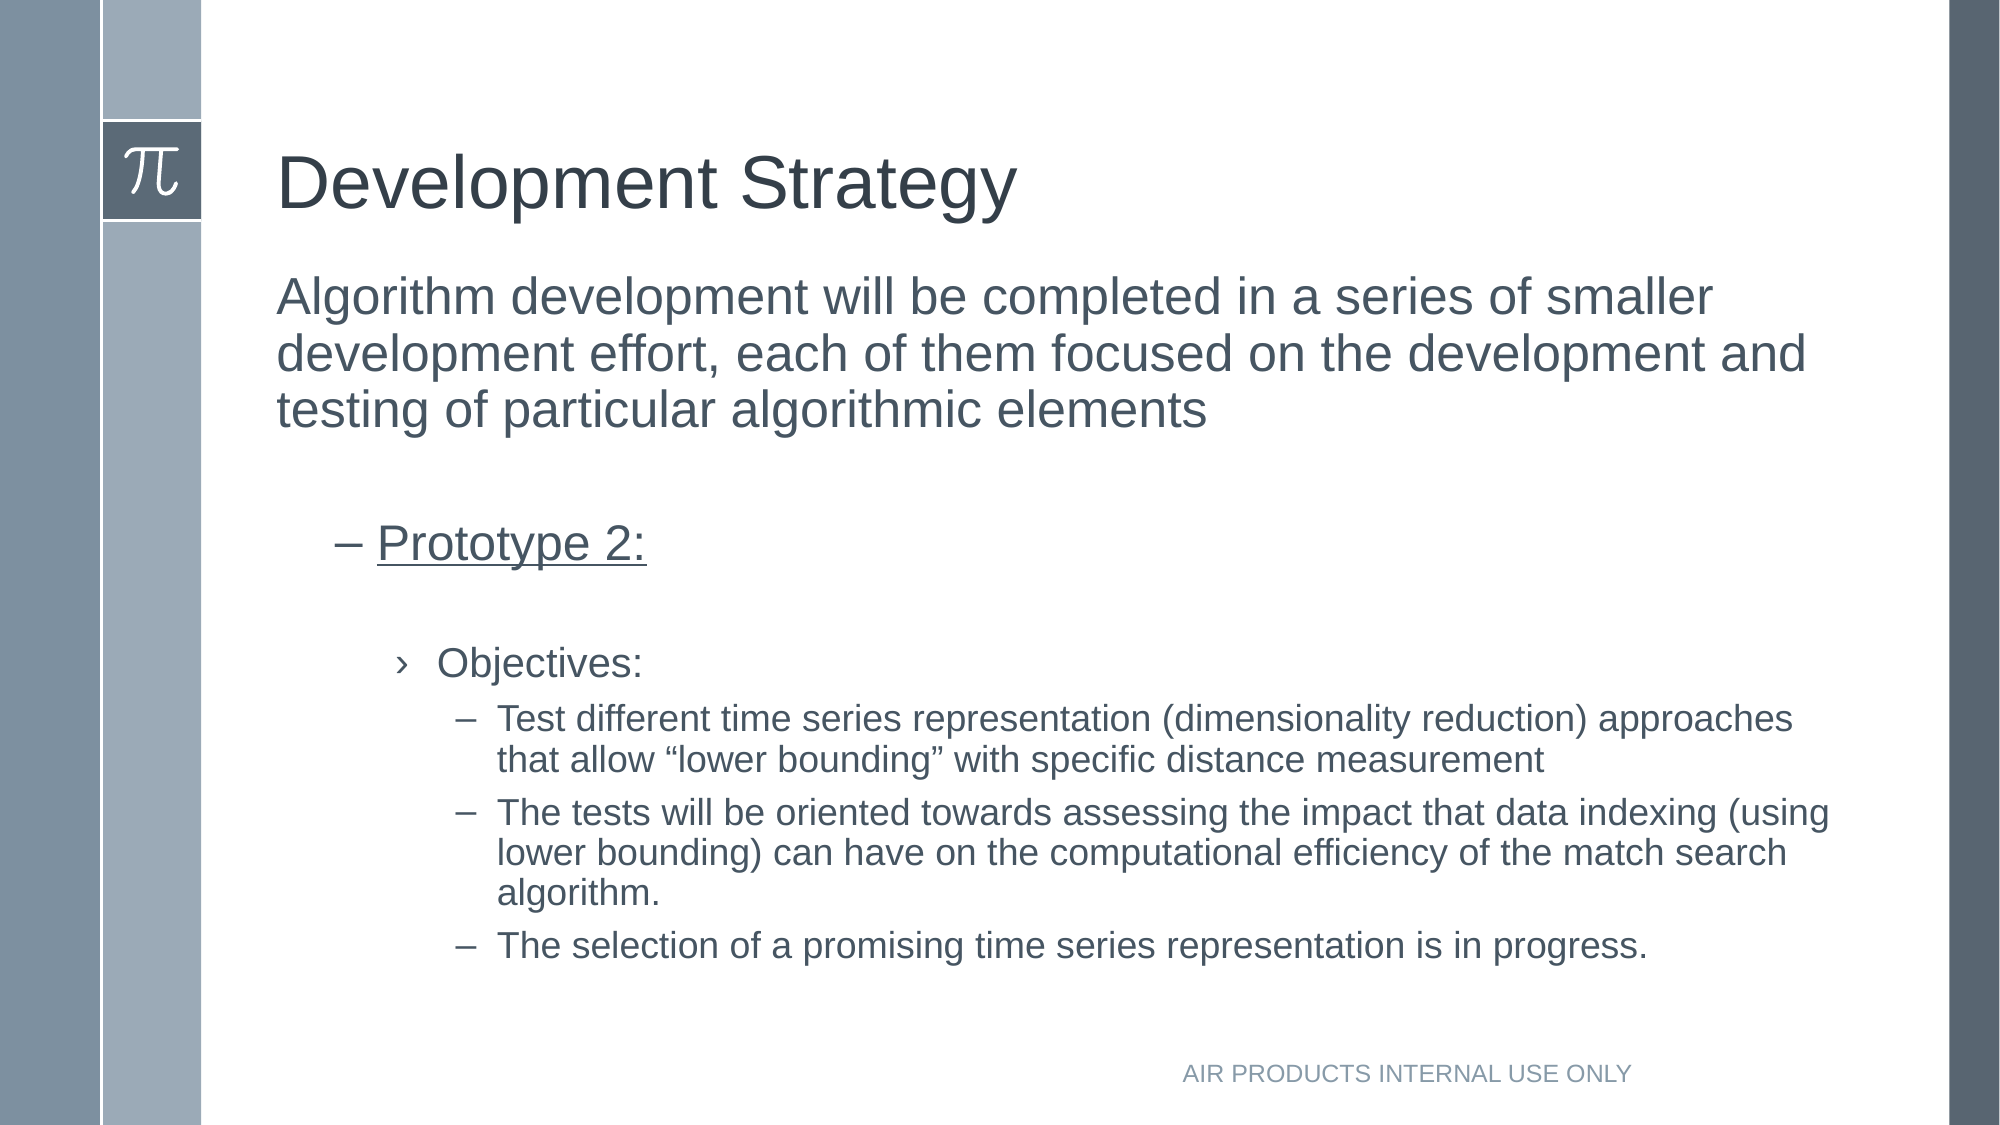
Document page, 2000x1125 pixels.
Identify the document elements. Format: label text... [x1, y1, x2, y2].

title Development Strategy [261, 29, 1867, 233]
list Algorithm development will be completed in a series of smaller development effort, each of them focused on the development and testing of particular algorithmic elements Prototype 2: Objectives: Test different time series representation (dimensionality reduction) approaches that allow “lower bounding” with specific distance measurement The tests will be oriented towards assessing the impact that data indexing (using lower bounding) can have on the computational efficiency of the match search algorithm. The selection of a promising time series representation is in progress. [261, 262, 1867, 1013]
footer AIR PRODUCTS INTERNAL USE ONLY [1082, 1042, 1734, 1103]
